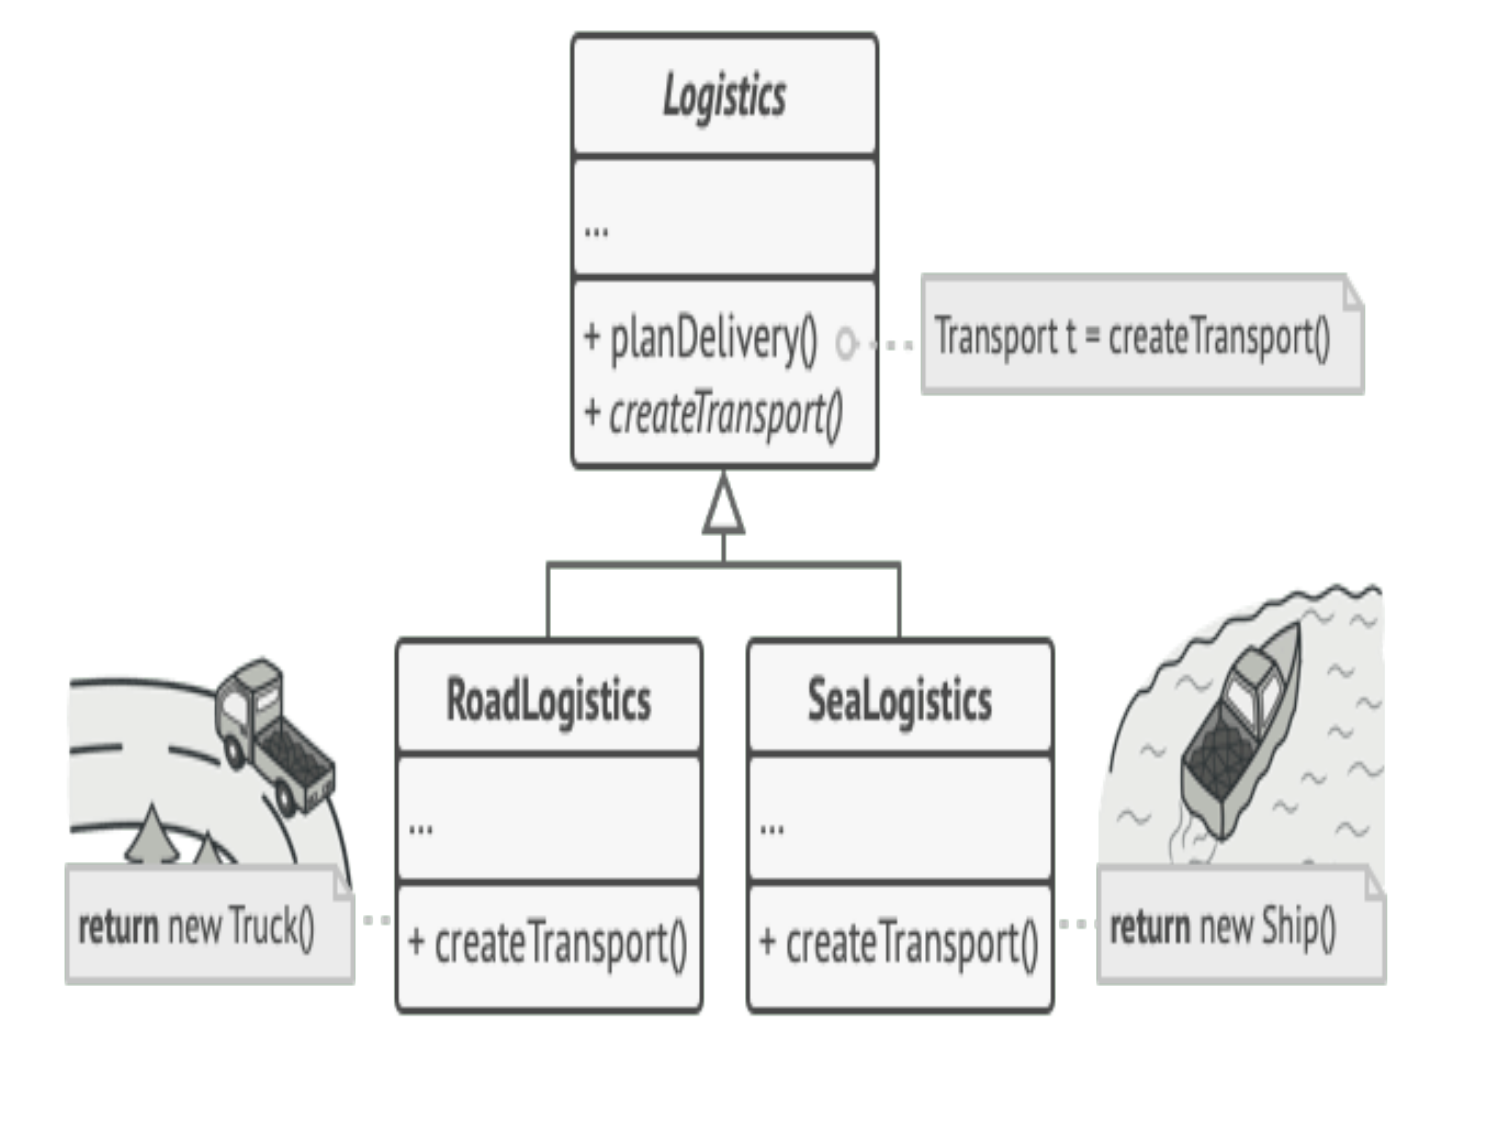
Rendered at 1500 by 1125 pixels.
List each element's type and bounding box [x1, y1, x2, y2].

list [46, 0, 1407, 1020]
